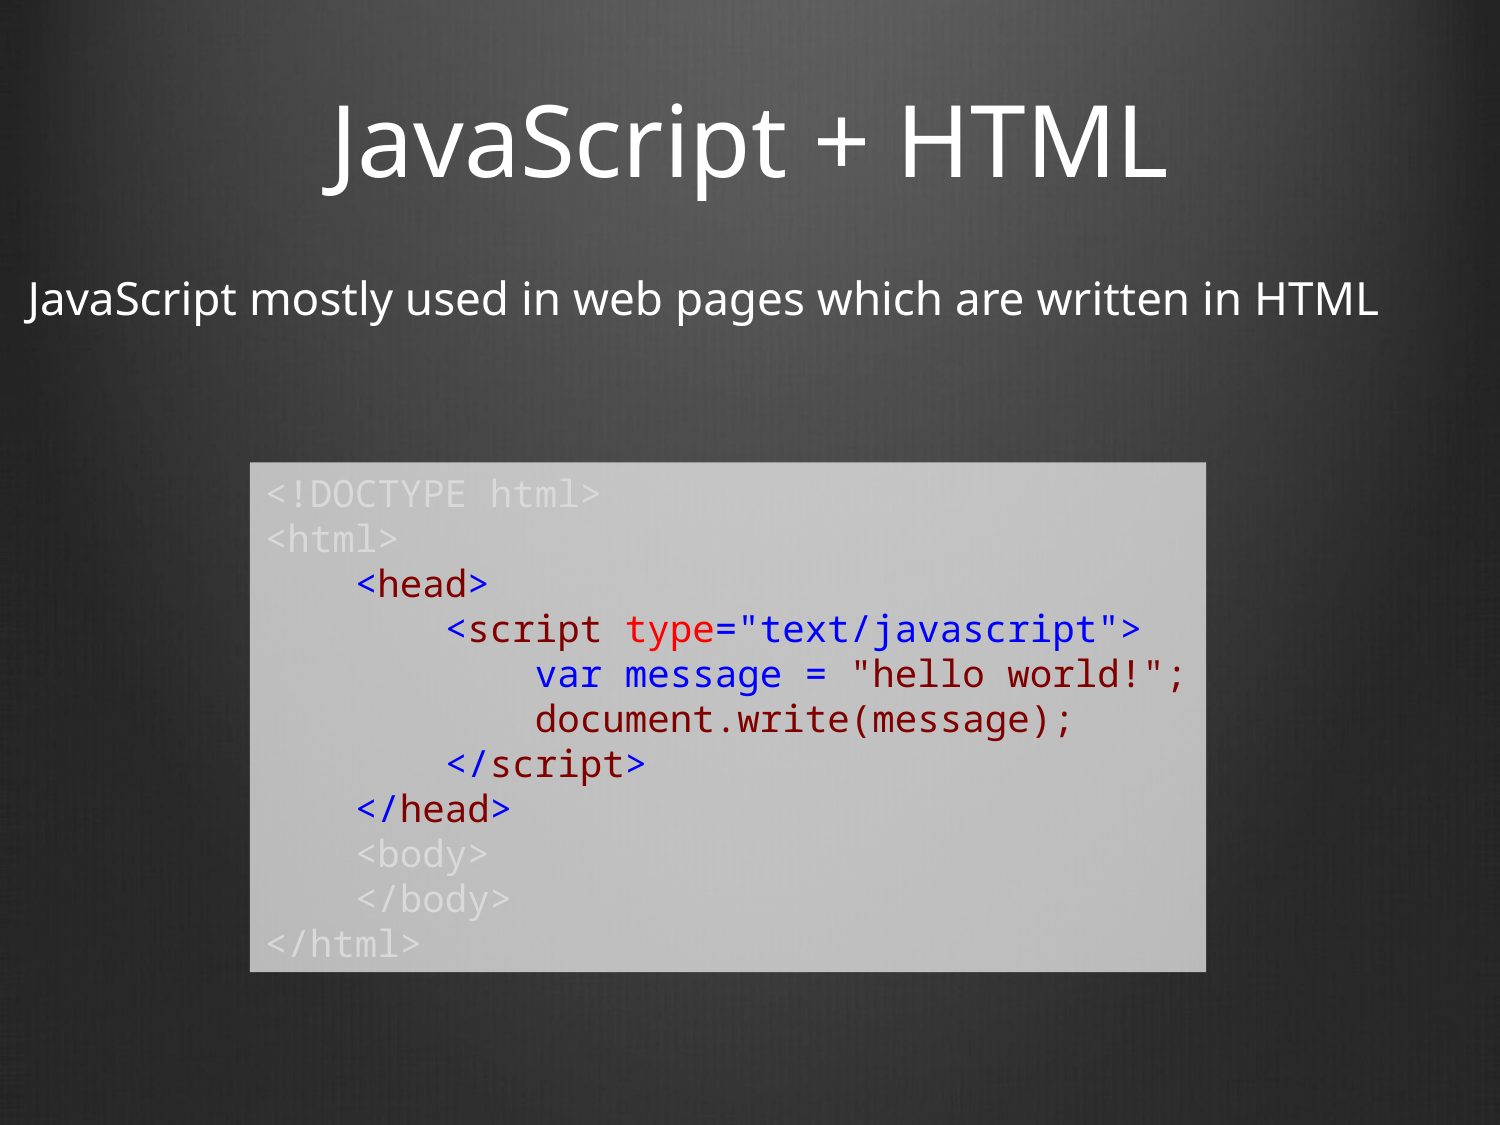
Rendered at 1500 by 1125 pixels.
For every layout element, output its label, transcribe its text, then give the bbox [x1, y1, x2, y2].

text_box <!DOCTYPE html> <html> <head> <script type="text/javascript"> var message = "hello world!"; document.write(message); </script> </head> <body> </body> </html> [249, 462, 1207, 973]
title JavaScript + HTML [112, 19, 1388, 255]
list JavaScript mostly used in web pages which are written in HTML [12, 262, 1500, 388]
